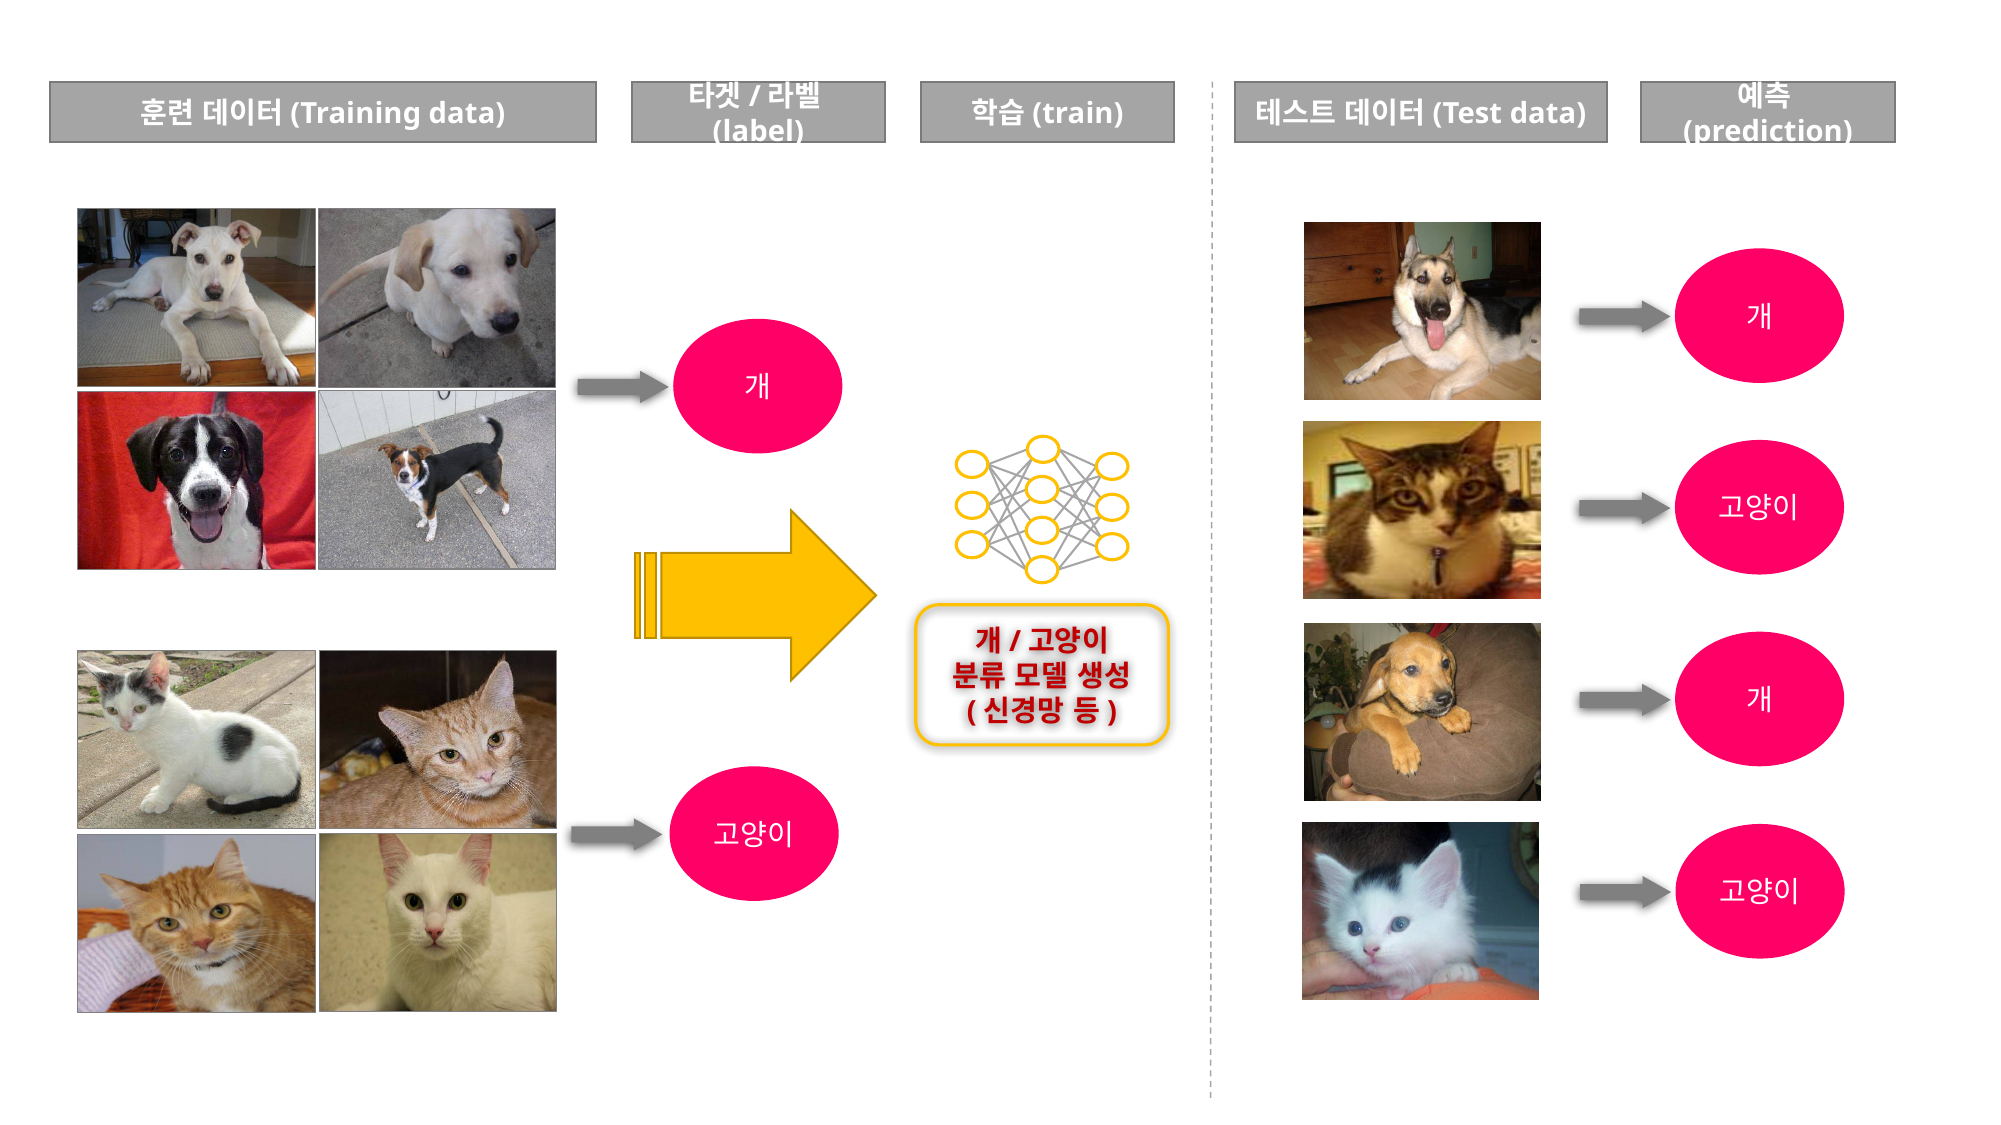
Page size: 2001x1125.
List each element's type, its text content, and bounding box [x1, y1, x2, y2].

text_box 개 [672, 317, 844, 455]
text_box 고양이 [1674, 822, 1846, 960]
text_box 개 [1674, 630, 1846, 768]
text_box [1580, 876, 1672, 909]
text_box [1579, 492, 1671, 525]
text_box [571, 818, 663, 851]
text_box [1579, 683, 1671, 716]
picture [1304, 623, 1541, 801]
picture [1302, 822, 1539, 1000]
text_box 테스트 데이터(Test data) [1234, 81, 1608, 143]
text_box 타겟/라벨(label) [631, 81, 886, 143]
text_box 학습(train) [920, 81, 1175, 143]
picture [1303, 421, 1541, 599]
text_box 고양이 [668, 765, 840, 902]
text_box [577, 370, 669, 403]
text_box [956, 436, 1129, 583]
text_box 개/고양이 분류 모델 생성 (신경망 등) [915, 604, 1169, 745]
text_box [660, 508, 878, 683]
picture [1304, 222, 1541, 400]
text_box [78, 651, 557, 1012]
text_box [78, 208, 556, 569]
text_box 예측(prediction) [1640, 81, 1896, 143]
text_box 개 [1673, 247, 1846, 385]
text_box [634, 552, 641, 639]
text_box [644, 552, 657, 639]
text_box 훈련 데이터(Training data) [49, 81, 597, 143]
text_box 고양이 [1673, 438, 1846, 576]
text_box [1579, 300, 1671, 333]
